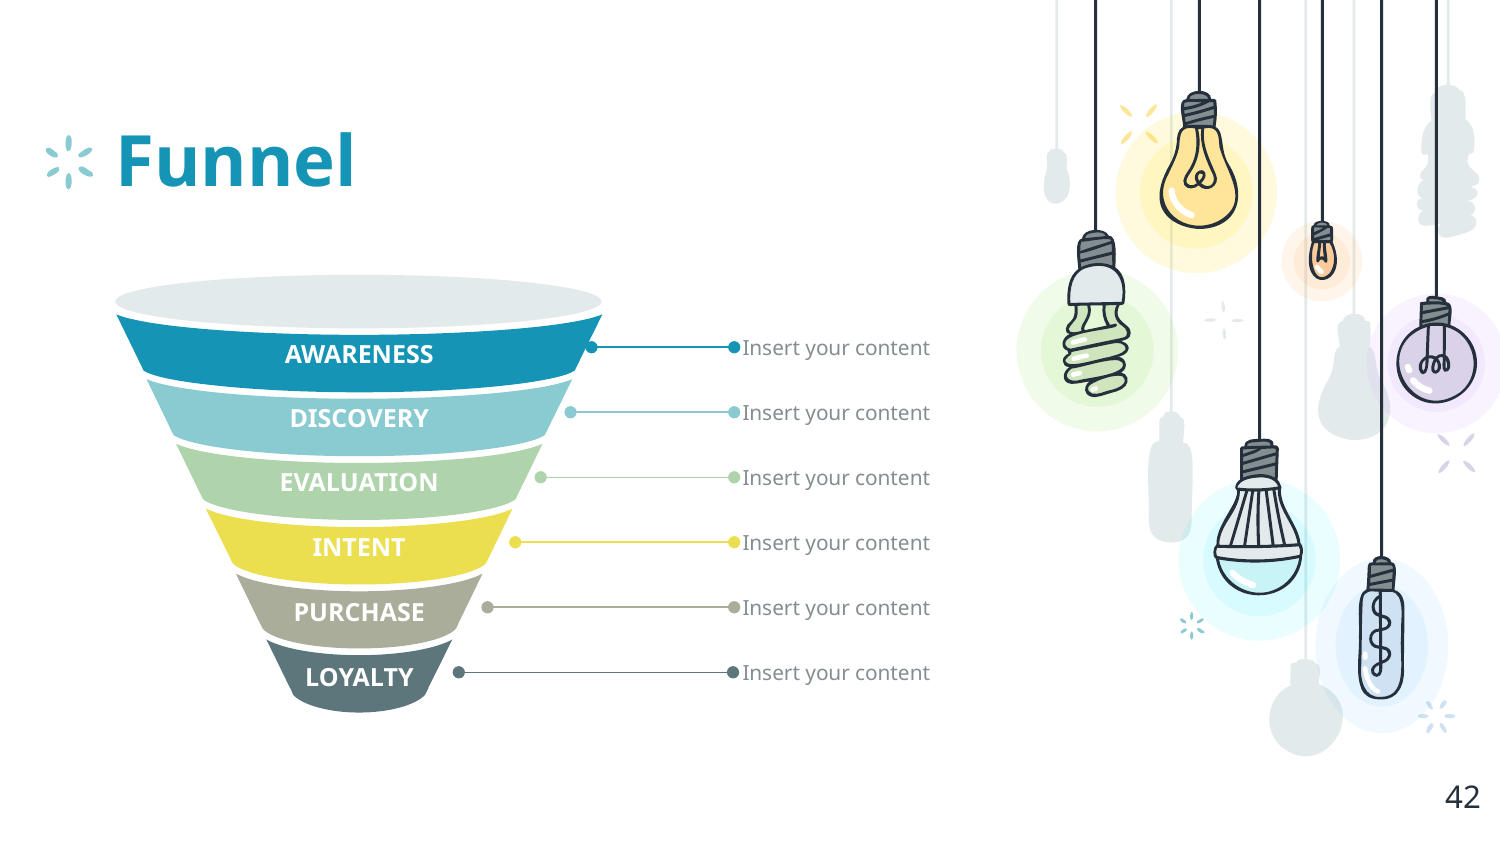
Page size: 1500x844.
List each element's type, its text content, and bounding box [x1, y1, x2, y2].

text_box Insert your content [742, 584, 1119, 631]
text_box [114, 274, 603, 713]
text_box Insert your content [742, 519, 1119, 566]
slide_number 42 [1426, 766, 1482, 832]
text_box Insert your content [742, 649, 1119, 696]
title Funnel [115, 124, 1044, 203]
text_box Insert your content [742, 389, 1119, 436]
text_box Insert your content [742, 454, 1119, 501]
text_box Insert your content [742, 324, 1119, 371]
